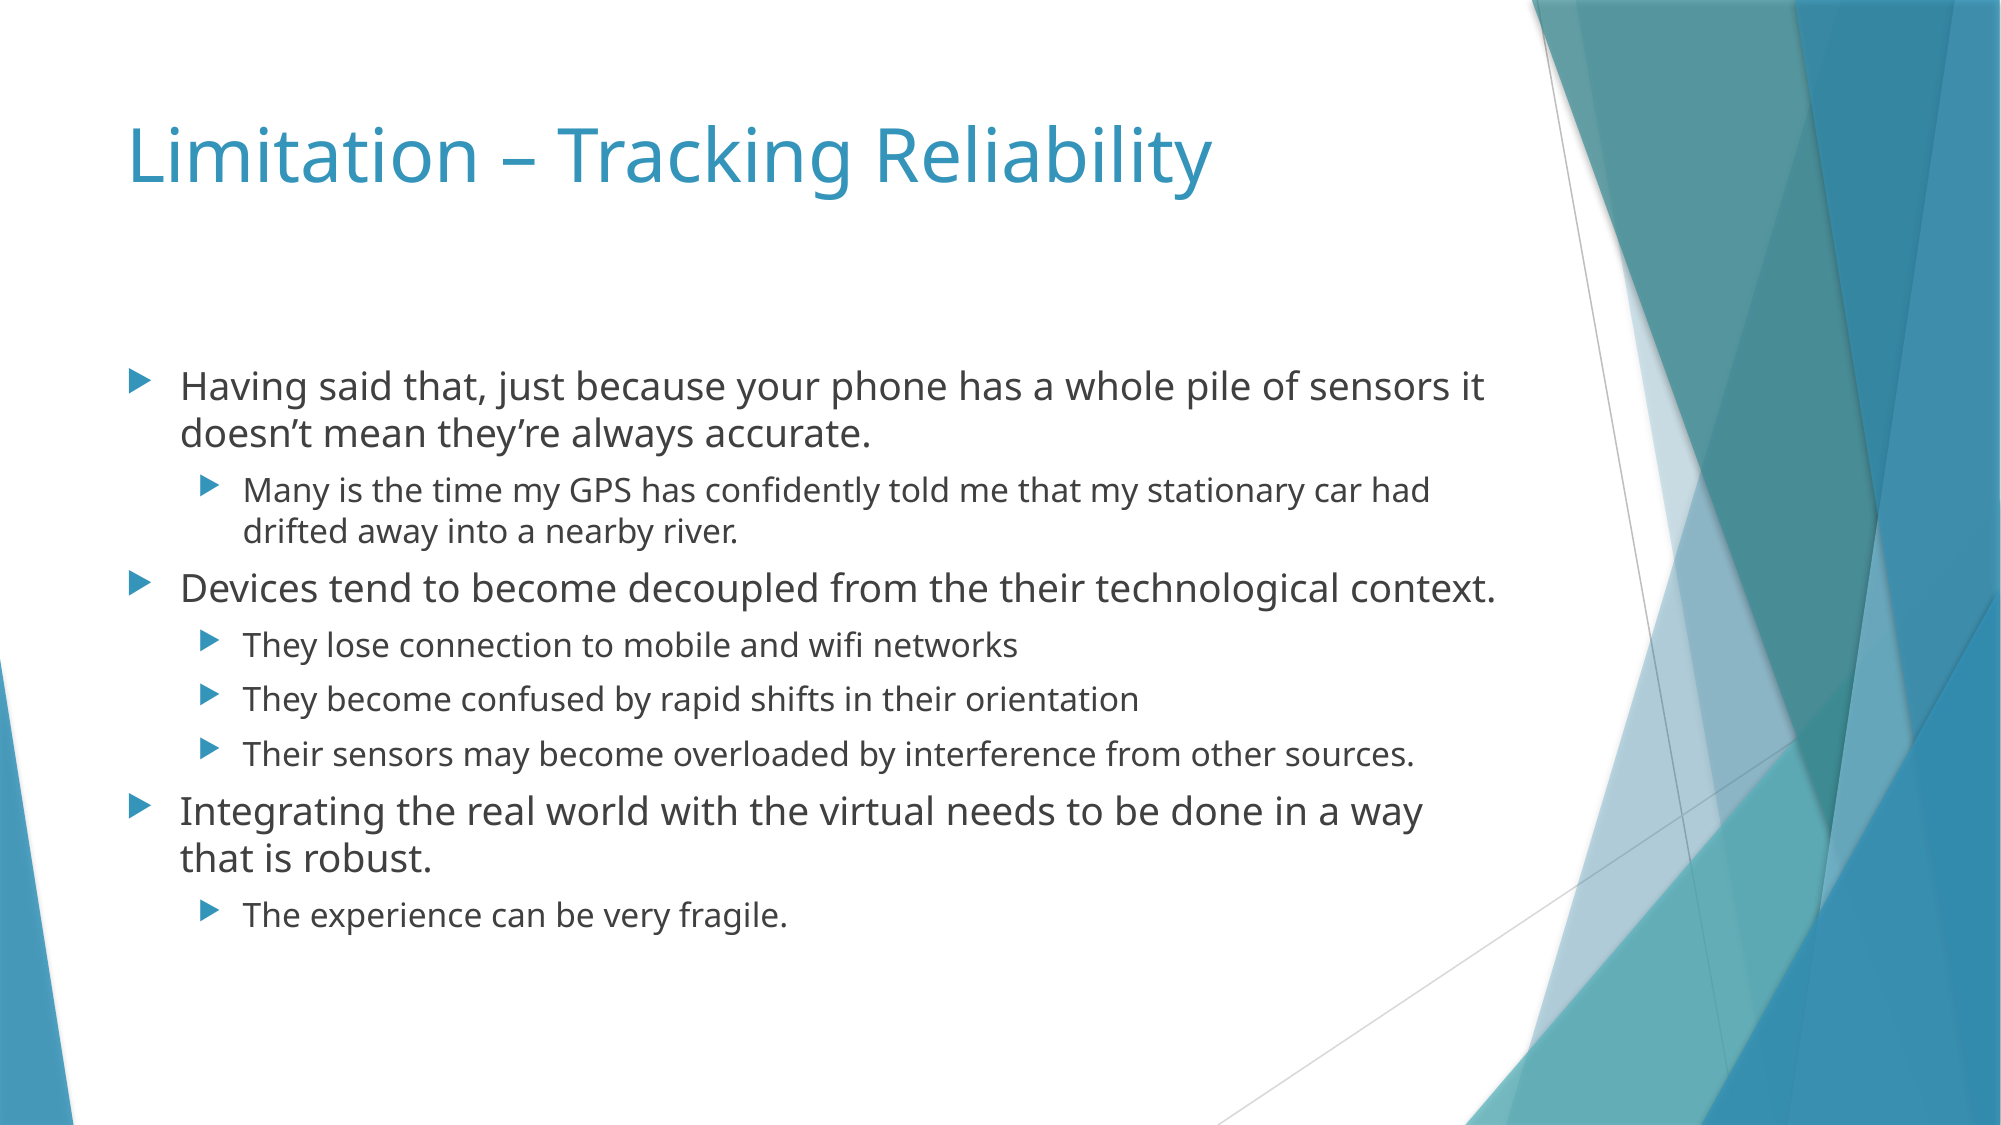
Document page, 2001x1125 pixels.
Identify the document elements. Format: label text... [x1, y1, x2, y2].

list Having said that, just because your phone has a whole pile of sensors it doesn’t mean they’re always accurate. Many is the time my GPS has confidently told me that my stationary car had drifted away into a nearby river. Devices tend to become decoupled from the their technological context. They lose connection to mobile and wifi networks They become confused by rapid shifts in their orientation Their sensors may become overloaded by interference from other sources. Integrating the real world with the virtual needs to be done in a way that is robust. The experience can be very fragile. [111, 354, 1522, 992]
title Limitation – Tracking Reliability [111, 99, 1522, 317]
